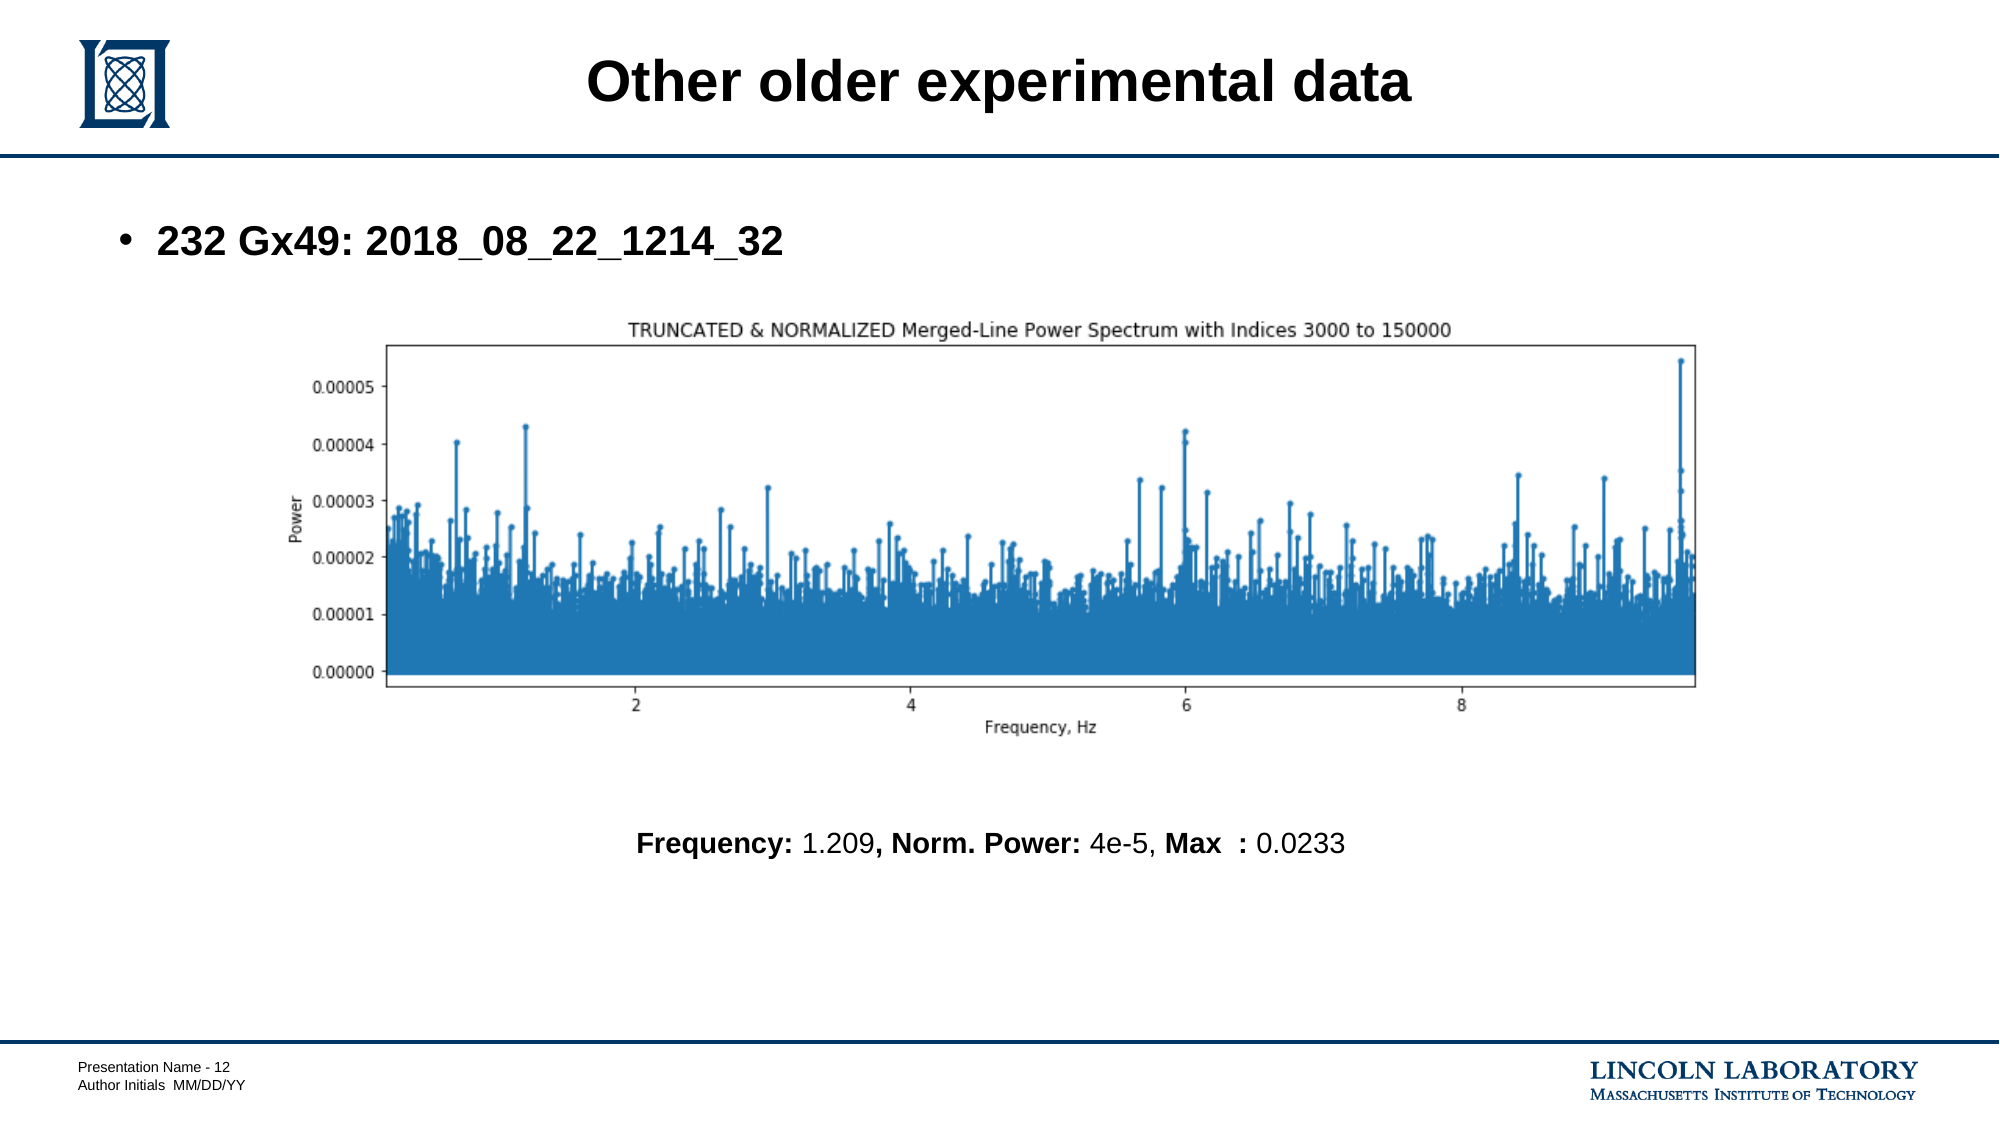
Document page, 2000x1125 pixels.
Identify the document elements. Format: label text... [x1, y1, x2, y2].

picture [272, 320, 1726, 749]
picture [79, 40, 170, 128]
list 232 Gx49: 2018_08_22_1214_32 [103, 212, 1895, 1005]
title Other older experimental data [205, 16, 1794, 151]
picture [1588, 1061, 1918, 1100]
